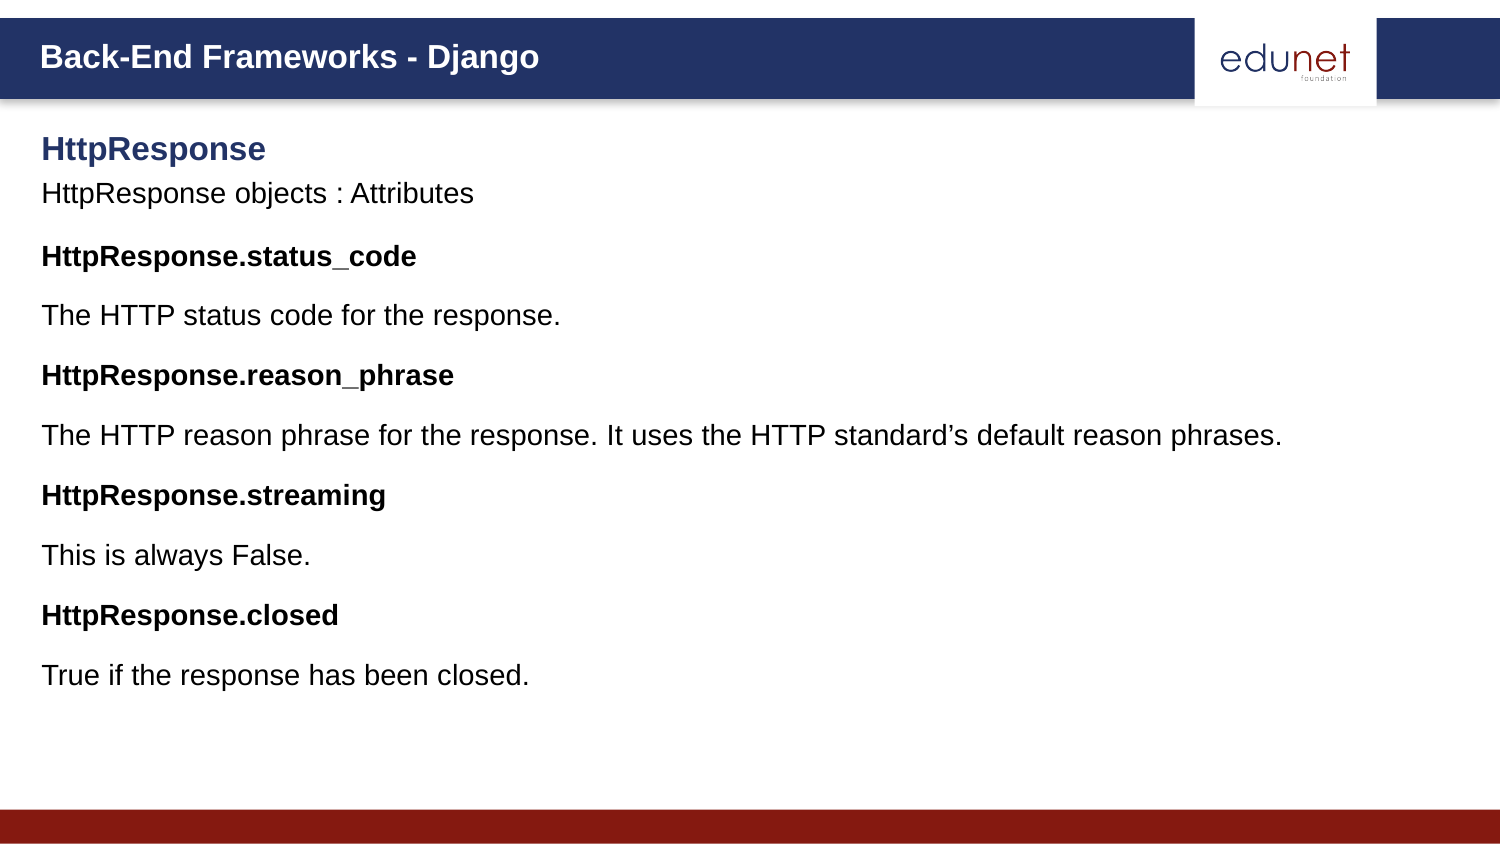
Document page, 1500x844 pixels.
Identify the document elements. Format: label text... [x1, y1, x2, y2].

list HttpResponse objects : Attributes [26, 159, 1430, 221]
picture [1215, 38, 1356, 86]
text_box HttpResponse.status_code The HTTP status code for the response. HttpResponse.reason_phrase The HTTP reason phrase for the response. It uses the HTTP standard’s default reason phrases. HttpResponse.streaming This is always False. HttpResponse.closed True if the response has been closed. [26, 221, 1430, 507]
text_box HttpResponse [26, 112, 950, 170]
